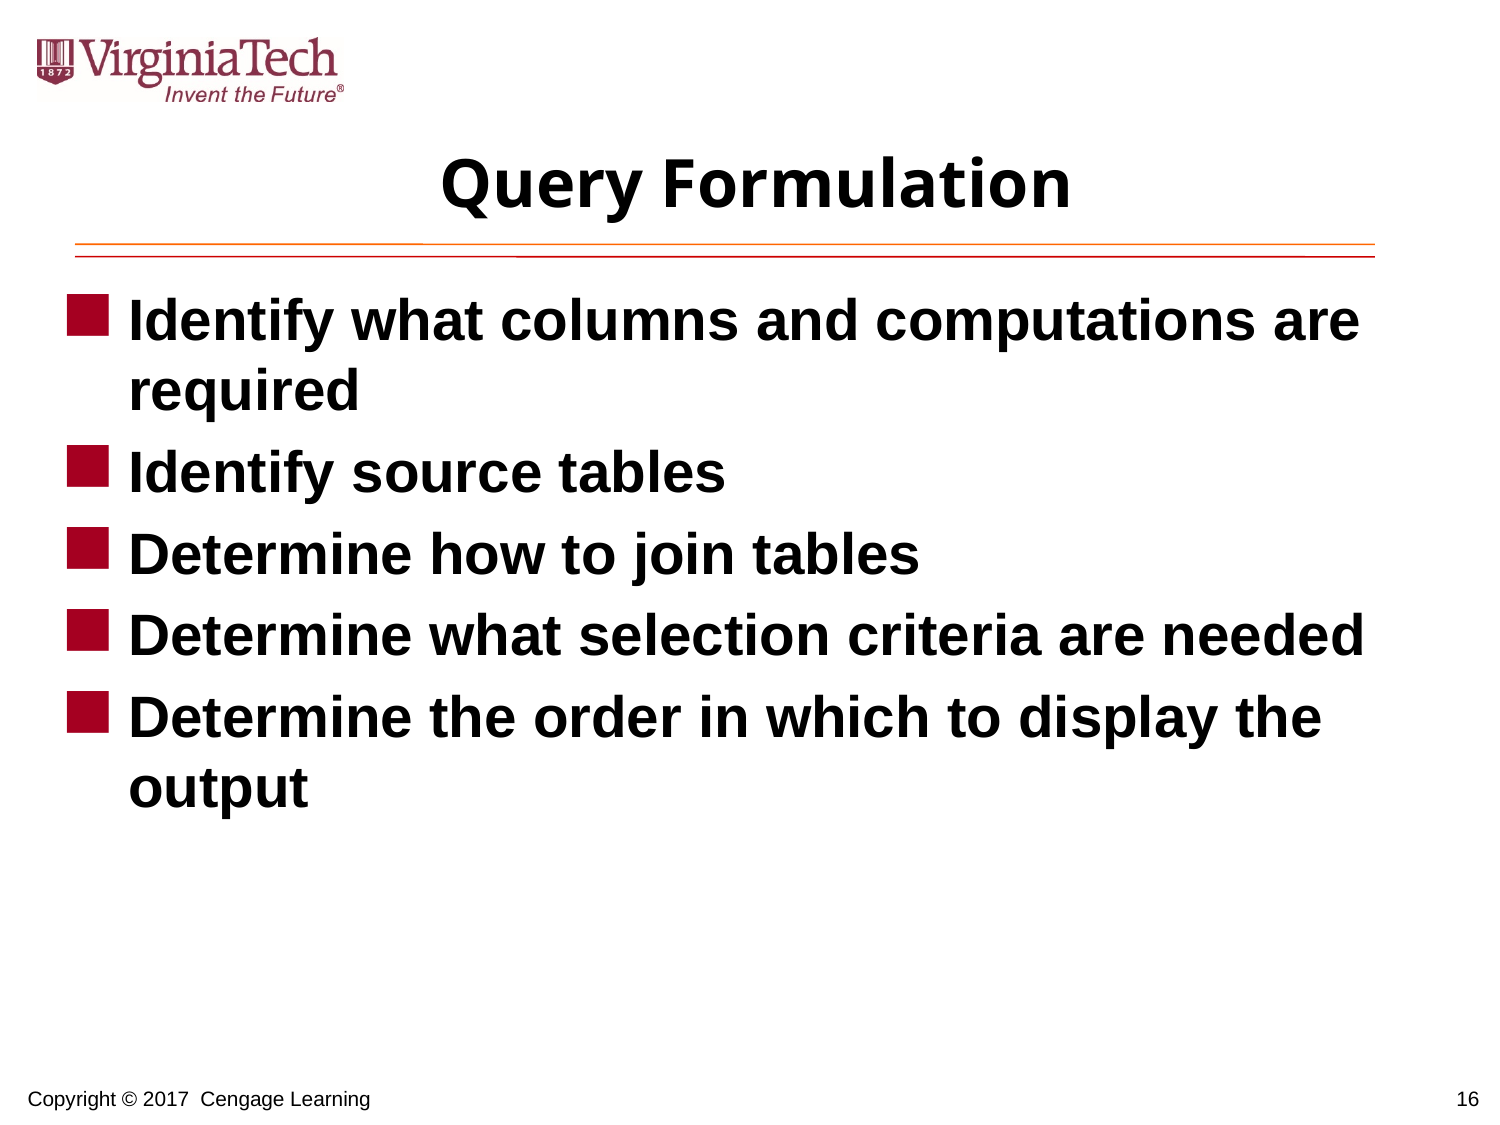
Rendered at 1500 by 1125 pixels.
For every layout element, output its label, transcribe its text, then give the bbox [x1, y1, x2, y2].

text_box 16 [1441, 1077, 1500, 1116]
picture [37, 37, 344, 102]
title Query Formulation [249, 87, 1263, 275]
text_box Copyright © 2017 Cengage Learning [12, 1078, 488, 1116]
list Identify what columns and computations are required Identify source tables Determine how to join tables Determine what selection criteria are needed Determine the order in which to display the output [56, 275, 1445, 1038]
